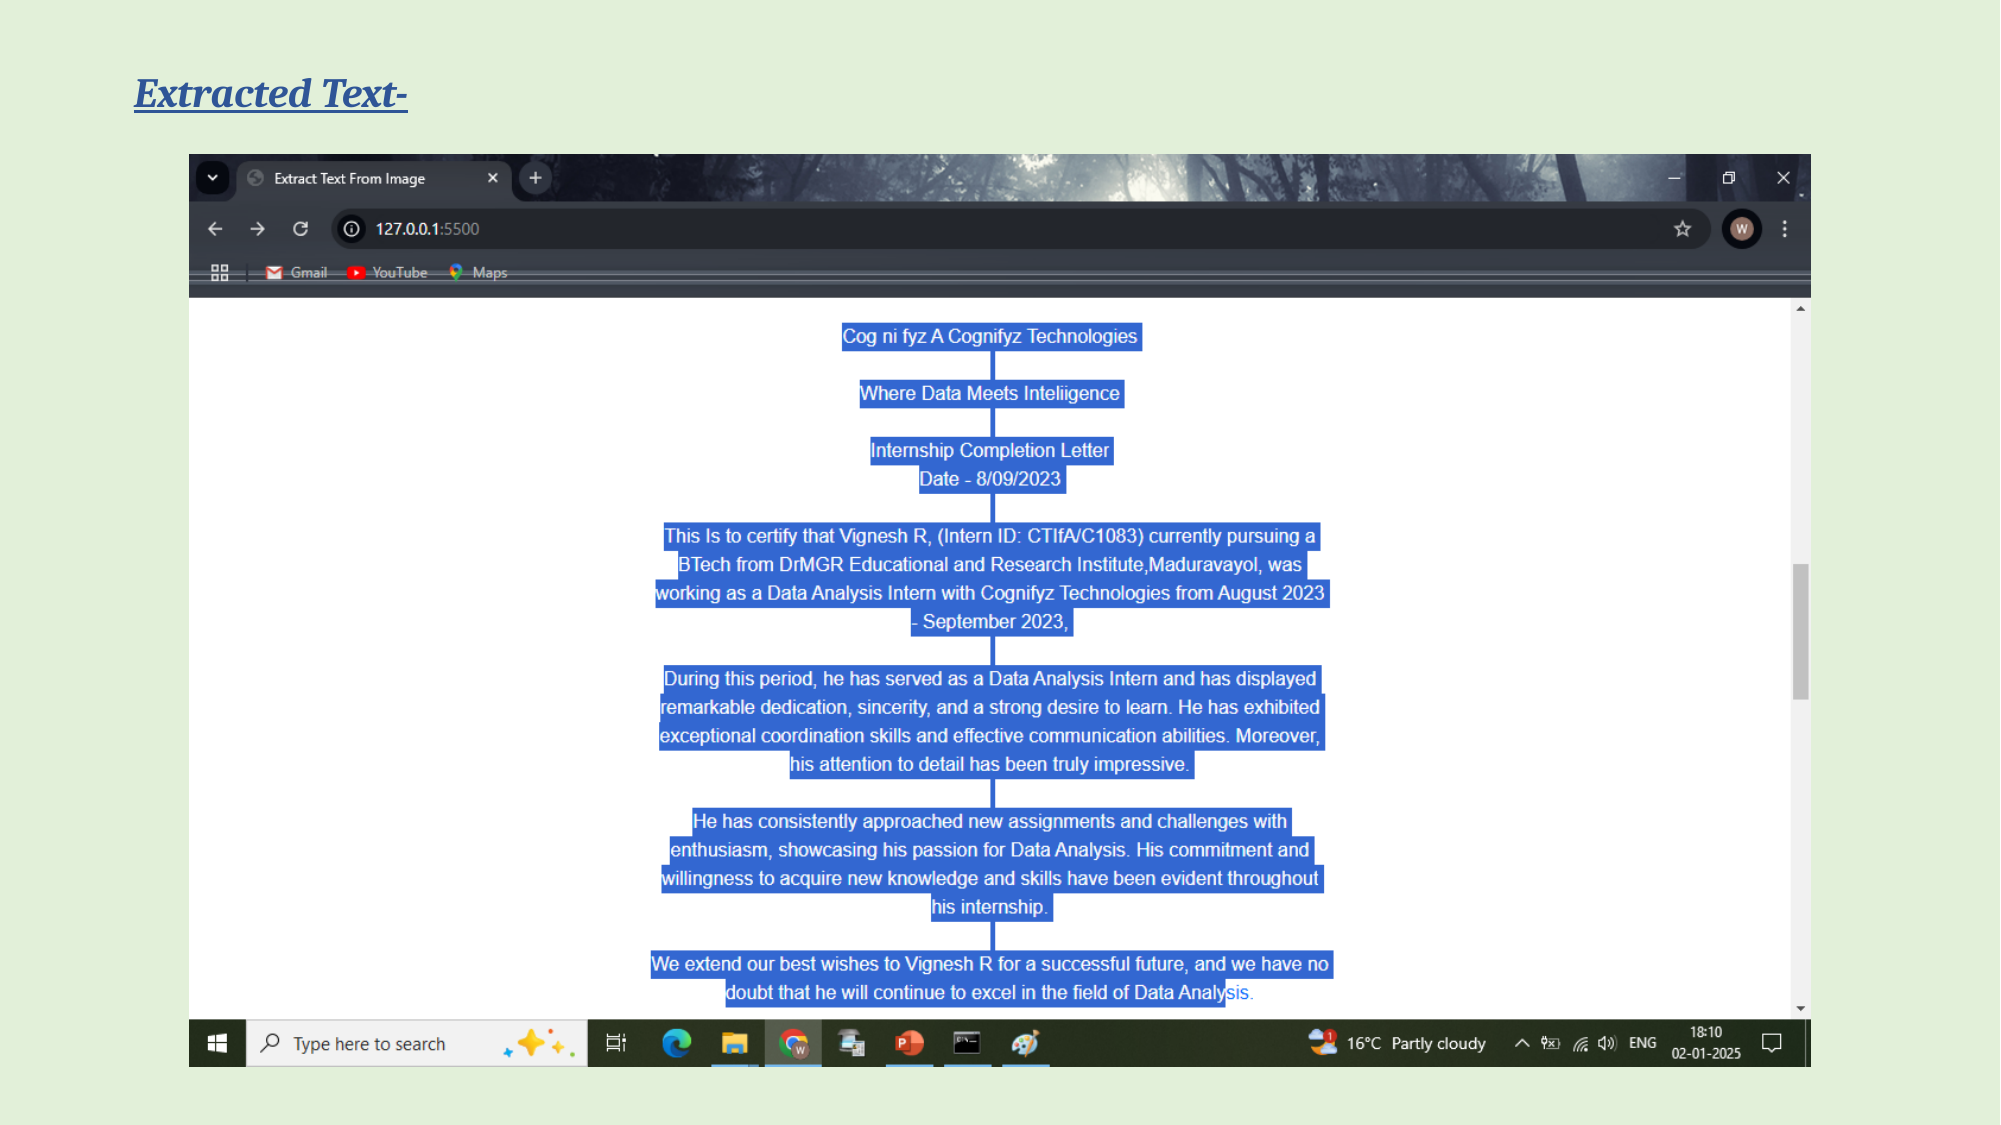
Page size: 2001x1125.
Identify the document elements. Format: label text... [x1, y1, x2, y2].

text_box Extracted Text- [119, 58, 487, 124]
picture [189, 154, 1811, 1067]
